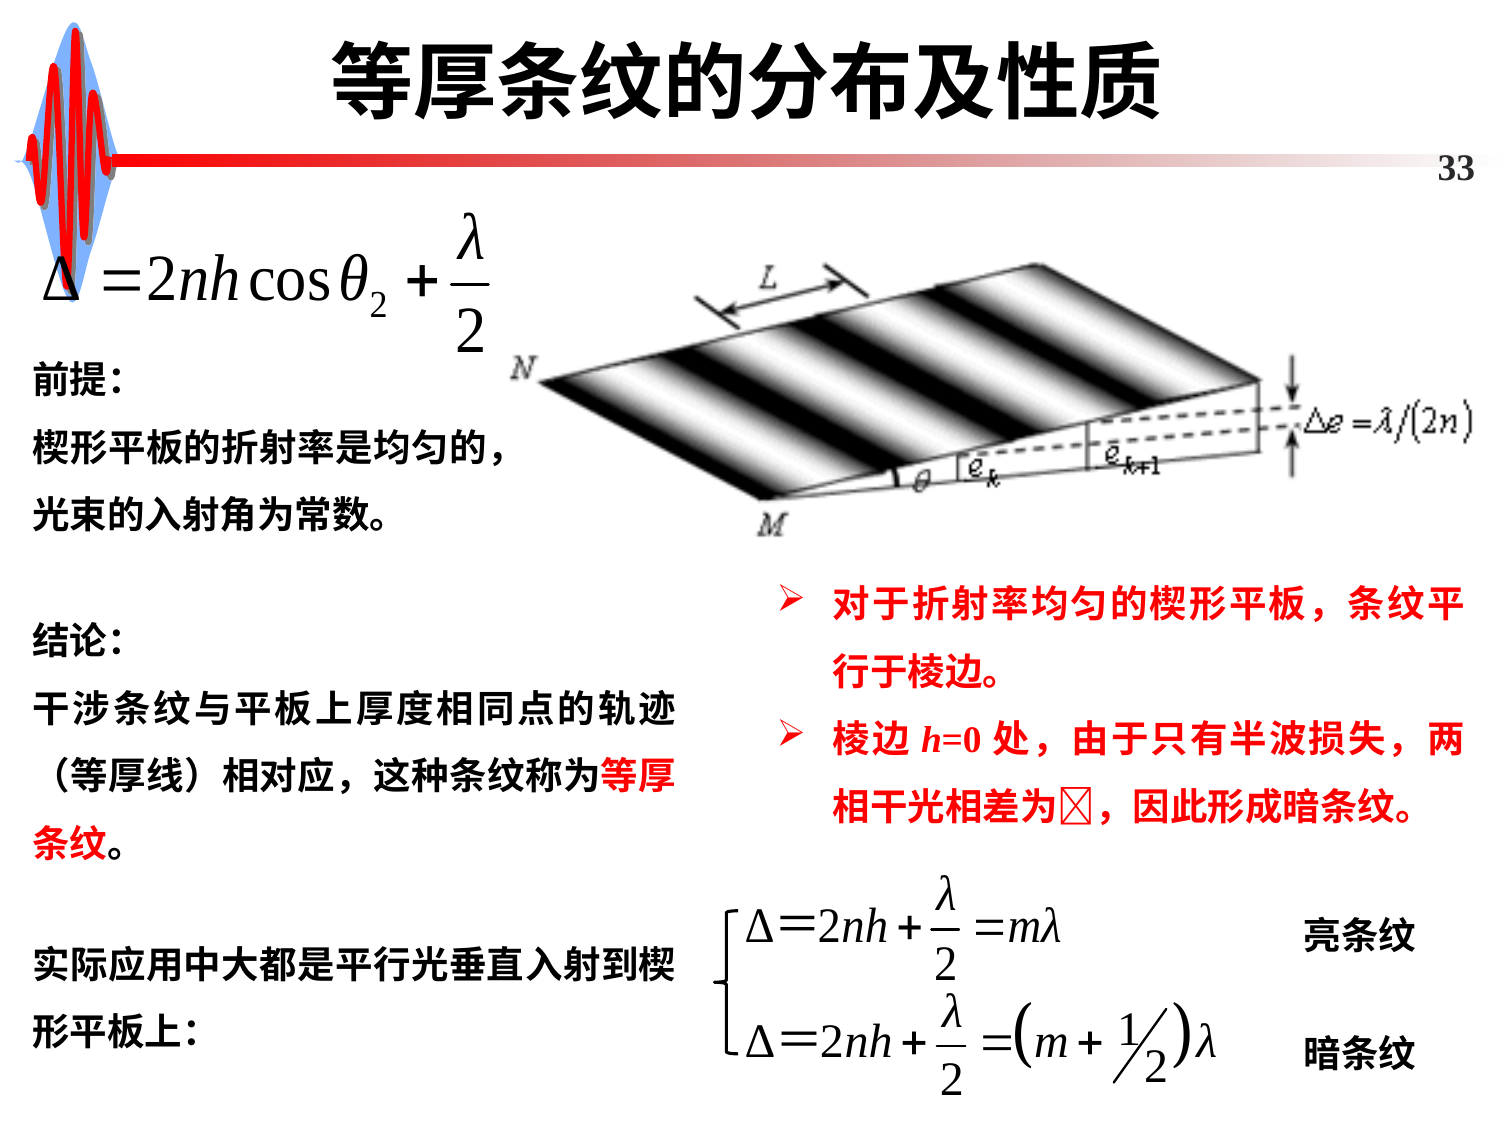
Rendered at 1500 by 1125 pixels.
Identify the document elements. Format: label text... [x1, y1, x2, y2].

text_box 实际应用中大都是平行光垂直入射到楔形平板上： [17, 910, 691, 1061]
text_box 亮条纹 [1289, 882, 1432, 965]
text_box 前提： 楔形平板的折射率是均匀的，光束的入射角为常数。 [17, 326, 496, 544]
text_box 对于折射率均匀的楔形平板，条纹平行于棱边。 棱边h=0处，由于只有半波损失，两相干光相差为，因此形成暗条纹。 [761, 570, 1480, 836]
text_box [737, 863, 1070, 981]
text_box [713, 910, 732, 1055]
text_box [33, 195, 503, 367]
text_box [737, 981, 1227, 1107]
text_box 暗条纹 [1289, 1000, 1432, 1083]
text_box 结论： 干涉条纹与平板上厚度相同点的轨迹（等厚线）相对应，这种条纹称为等厚条纹。 [17, 587, 691, 873]
title 等厚条纹的分布及性质 [159, 19, 1334, 137]
slide_number 33 [1360, 136, 1490, 173]
picture [501, 209, 1480, 563]
